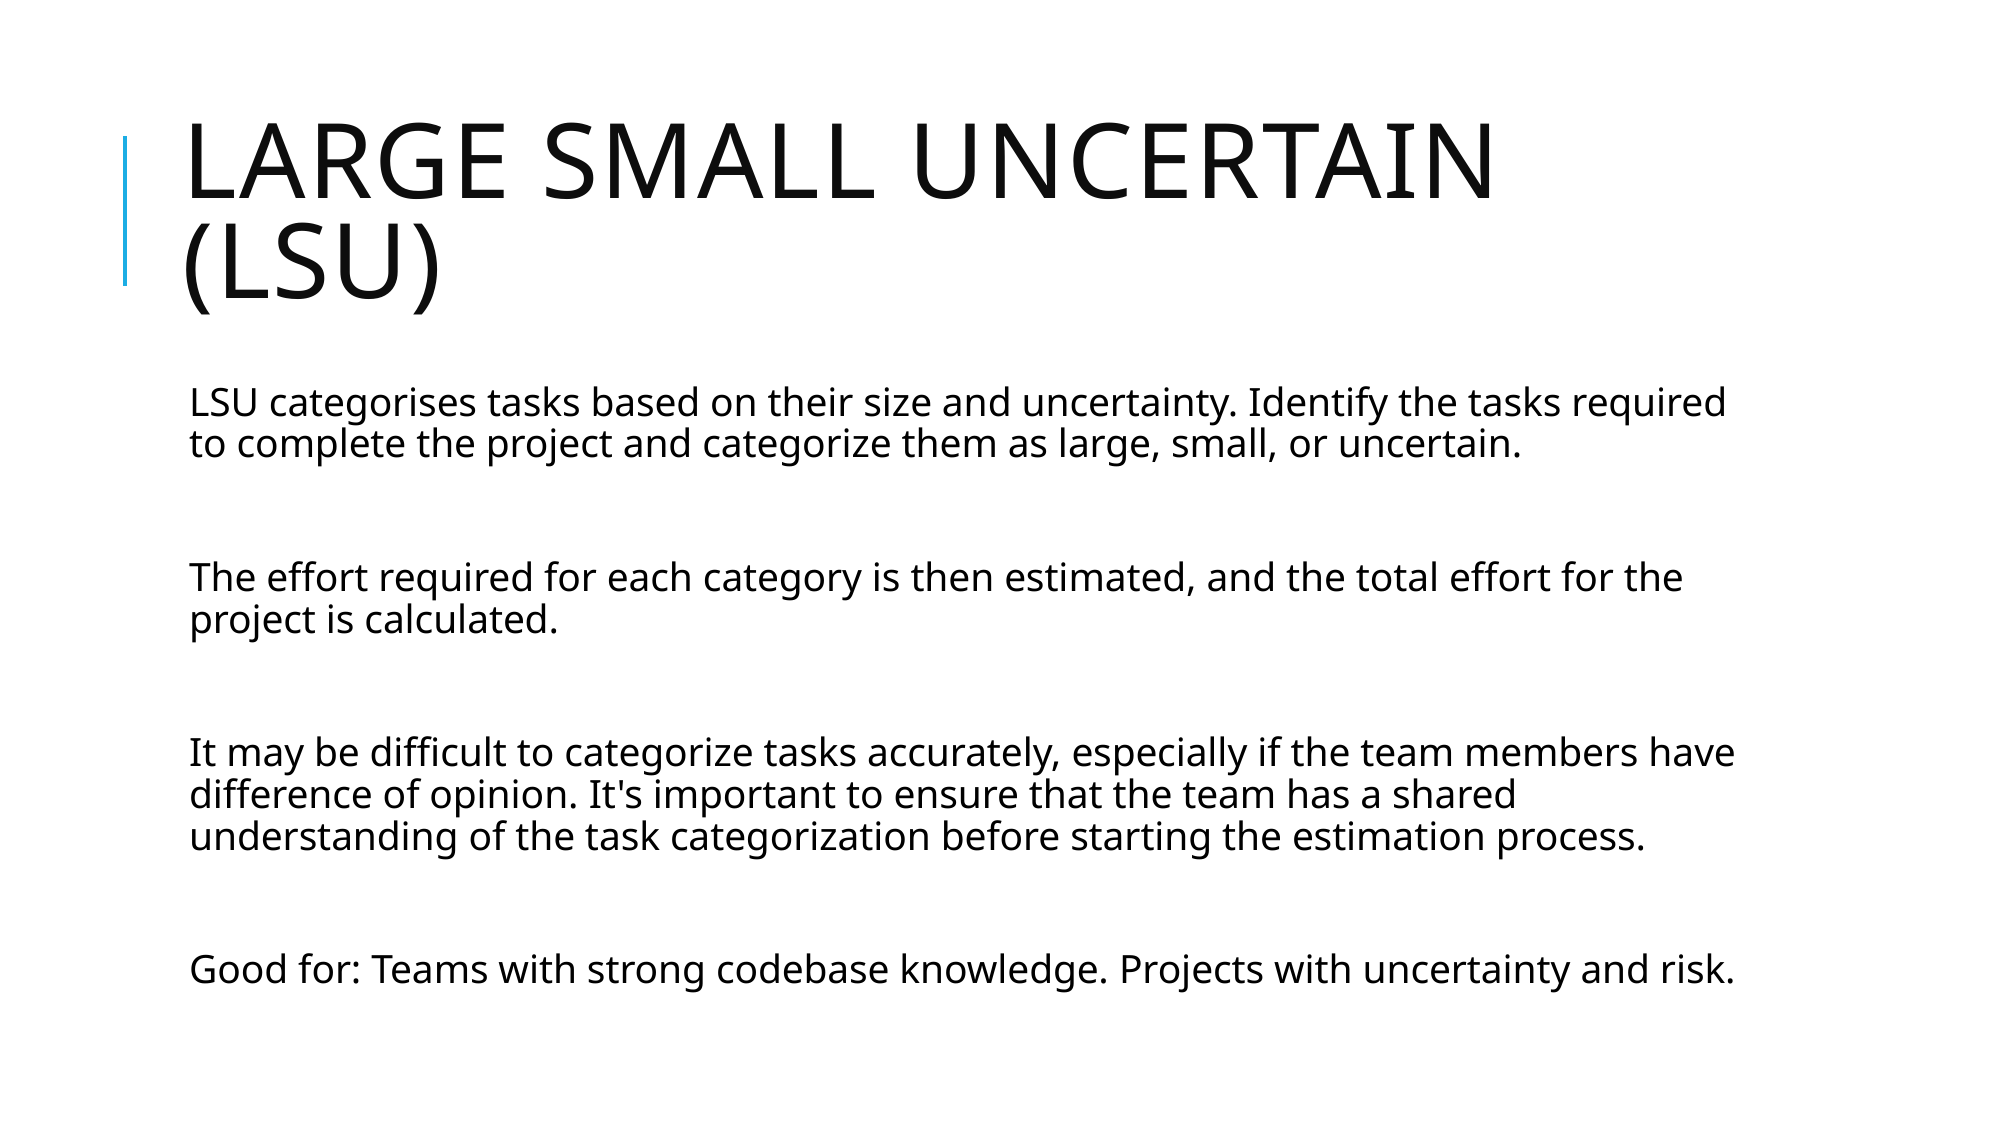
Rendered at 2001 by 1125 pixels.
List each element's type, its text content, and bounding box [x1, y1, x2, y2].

list LSU categorises tasks based on their size and uncertainty. Identify the tasks required to complete the project and categorize them as large, small, or uncertain. The effort required for each category is then estimated, and the total effort for the project is calculated. It may be difficult to categorize tasks accurately, especially if the team members have difference of opinion. It's important to ensure that the team has a shared understanding of the task categorization before starting the estimation process. Good for: Teams with strong codebase knowledge. Projects with uncertainty and risk. [168, 375, 1763, 1035]
title Large Small Uncertain (LSU) [168, 96, 1763, 342]
